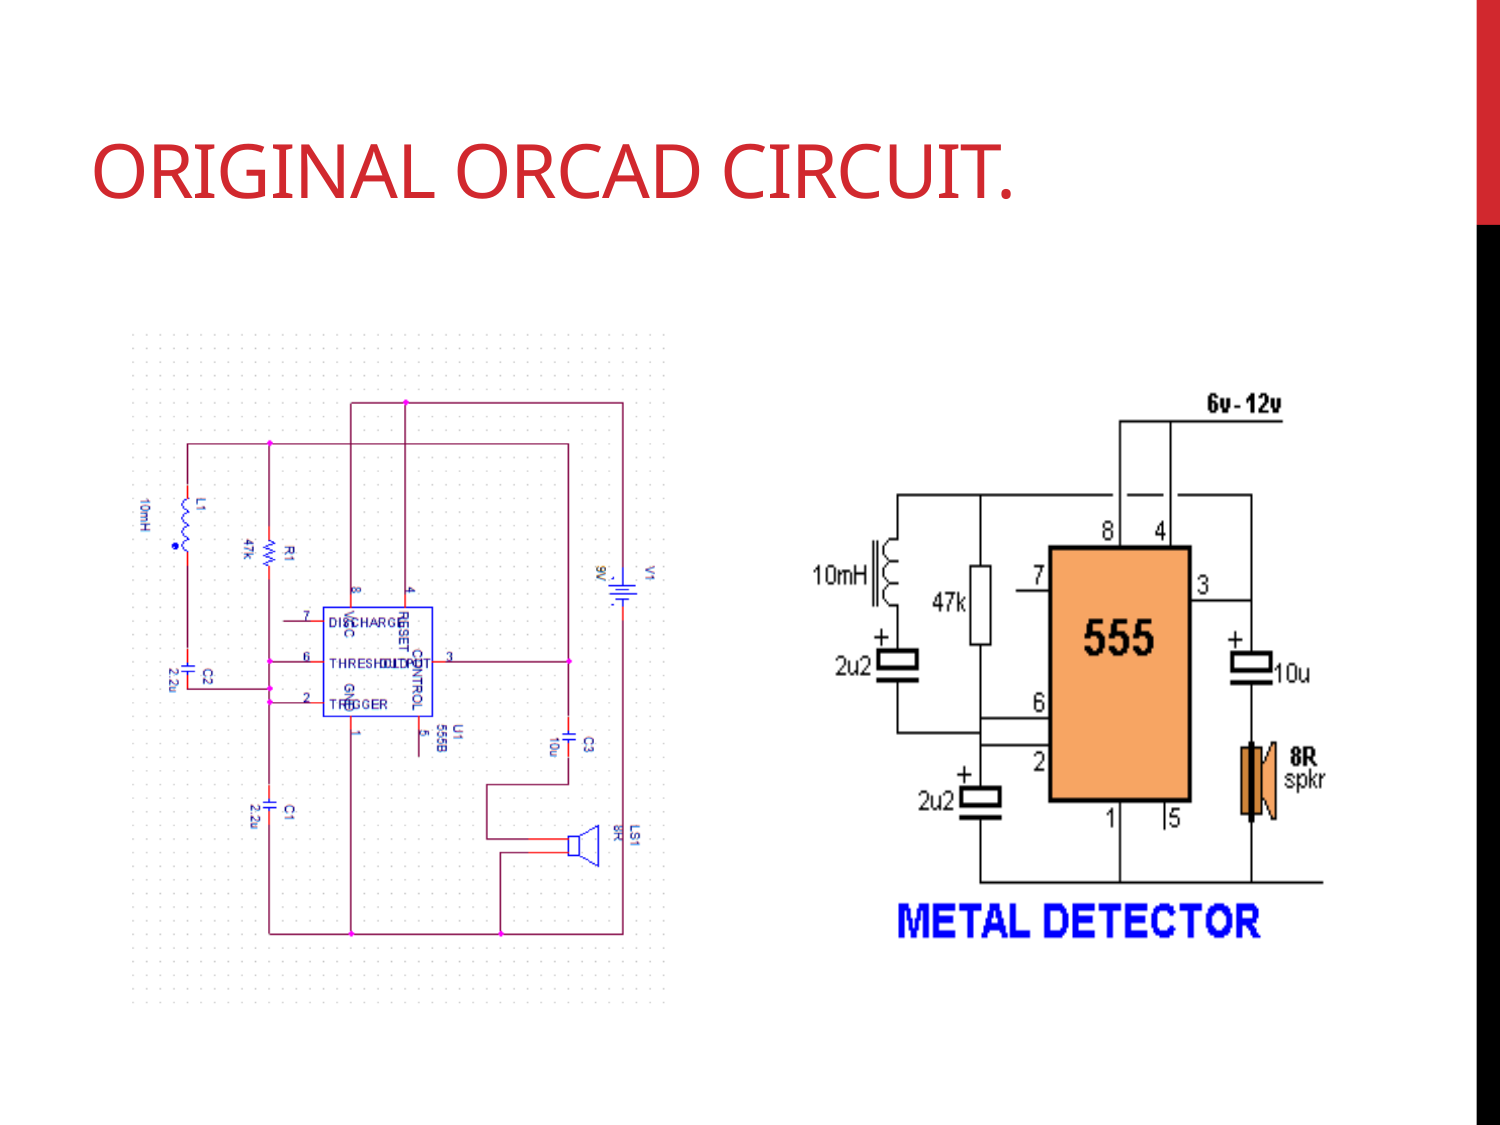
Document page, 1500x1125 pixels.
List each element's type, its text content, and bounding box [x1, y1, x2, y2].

picture [51, 325, 742, 1014]
title original orcad circuit. [75, 24, 1200, 221]
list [799, 361, 1347, 963]
